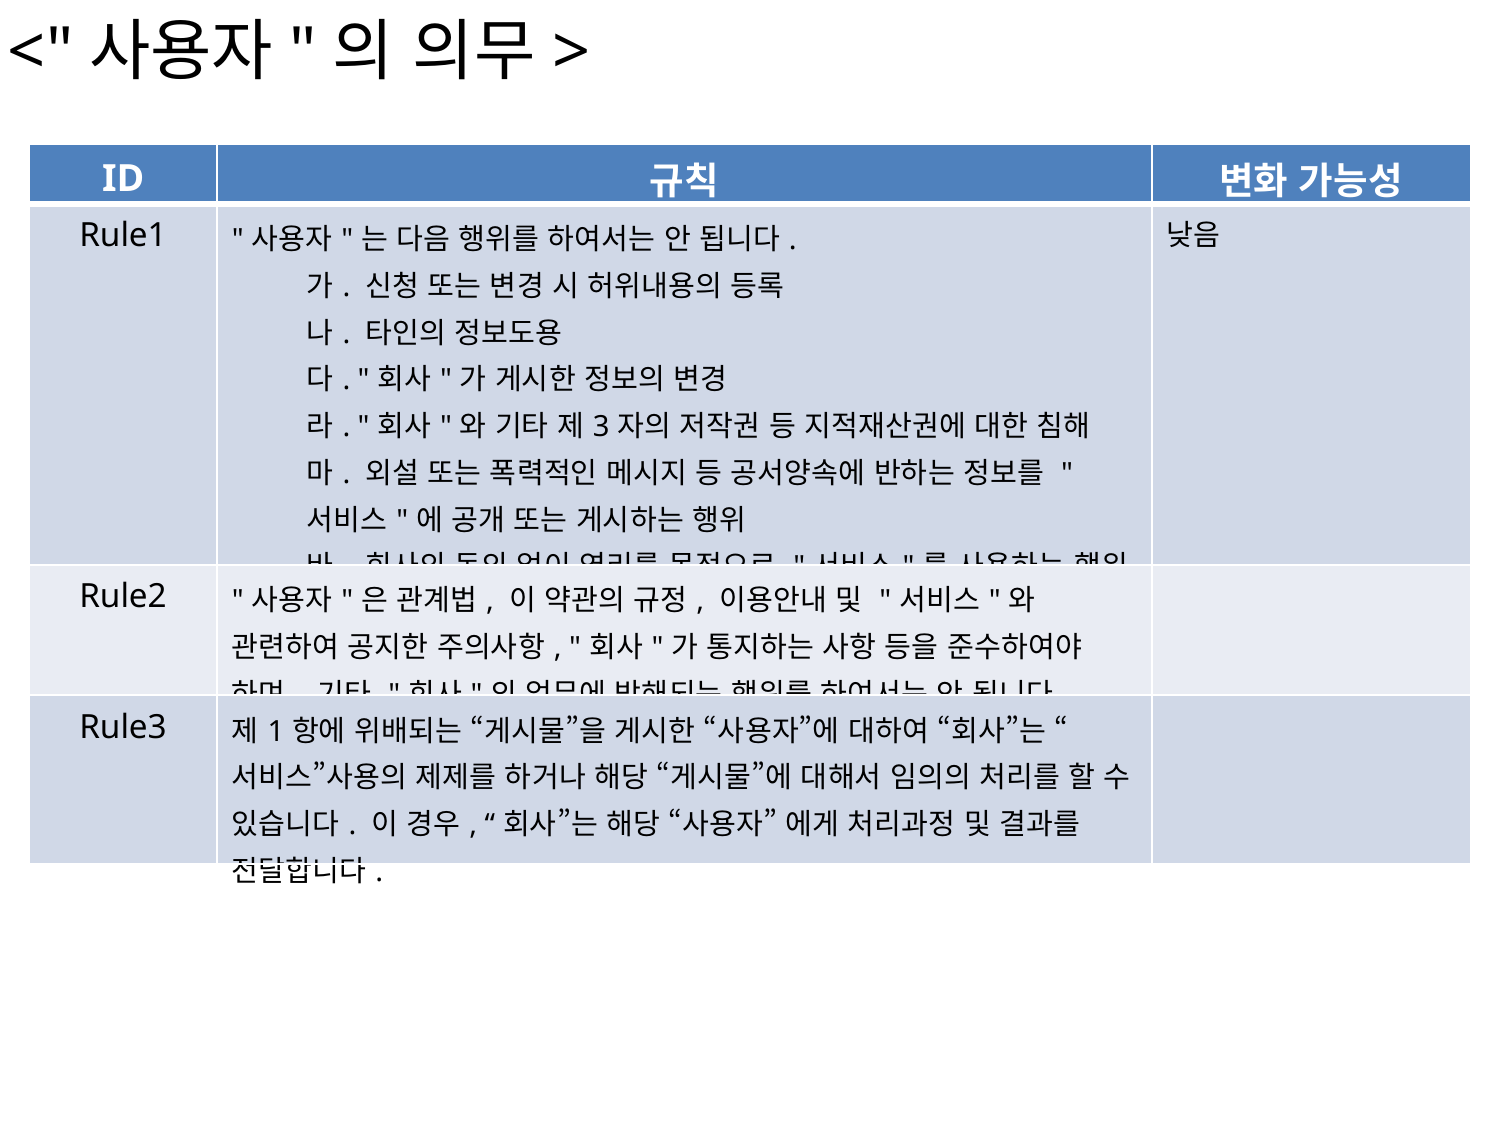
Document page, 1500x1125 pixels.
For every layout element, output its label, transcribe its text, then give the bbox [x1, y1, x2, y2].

table_cell [1153, 566, 1470, 694]
table_cell Rule1 [30, 207, 216, 564]
table_cell Rule2 [30, 566, 216, 694]
table_cell 제1항에 위배되는 “게시물”을 게시한 “사용자”에 대하여 “회사”는 “서비스”사용의 제제를 하거나 해당 “게시물”에 대해서 임의의 처리를 할 수 있습니다. 이 경우, “회사”는 해당 “사용자” 에게 처리과정 및 결과를 전달합니다. [218, 696, 1151, 863]
table_cell "사용자"는 다음 행위를 하여서는 안 됩니다. 가. 신청 또는 변경 시 허위내용의 등록 나. 타인의 정보도용 다. "회사"가 게시한 정보의 변경 라. "회사"와 기타 제3자의 저작권 등 지적재산권에 대한 침해 마. 외설 또는 폭력적인 메시지 등 공서양속에 반하는 정보를 "서비스"에 공개 또는 게시하는 행위 바. 회사의 동의 없이 영리를 목적으로 "서비스"를 사용하는 행위 사. 기타 불법적이거나 부당한 행위 [218, 207, 1151, 564]
table_header 규칙 [218, 145, 1151, 201]
table_cell 낮음 [1153, 207, 1470, 564]
table_cell [1153, 696, 1470, 863]
text_box <"사용자"의 의무> [0, 0, 606, 95]
table_header ID [30, 145, 216, 201]
table_header 변화 가능성 [1153, 145, 1470, 201]
table_cell Rule3 [30, 696, 216, 863]
table_cell "사용자"은 관계법, 이 약관의 규정, 이용안내 및 "서비스"와 관련하여 공지한 주의사항, "회사"가 통지하는 사항 등을 준수하여야 하며, 기타 "회사"의 업무에 방해되는 행위를 하여서는 안 됩니다. [218, 566, 1151, 694]
